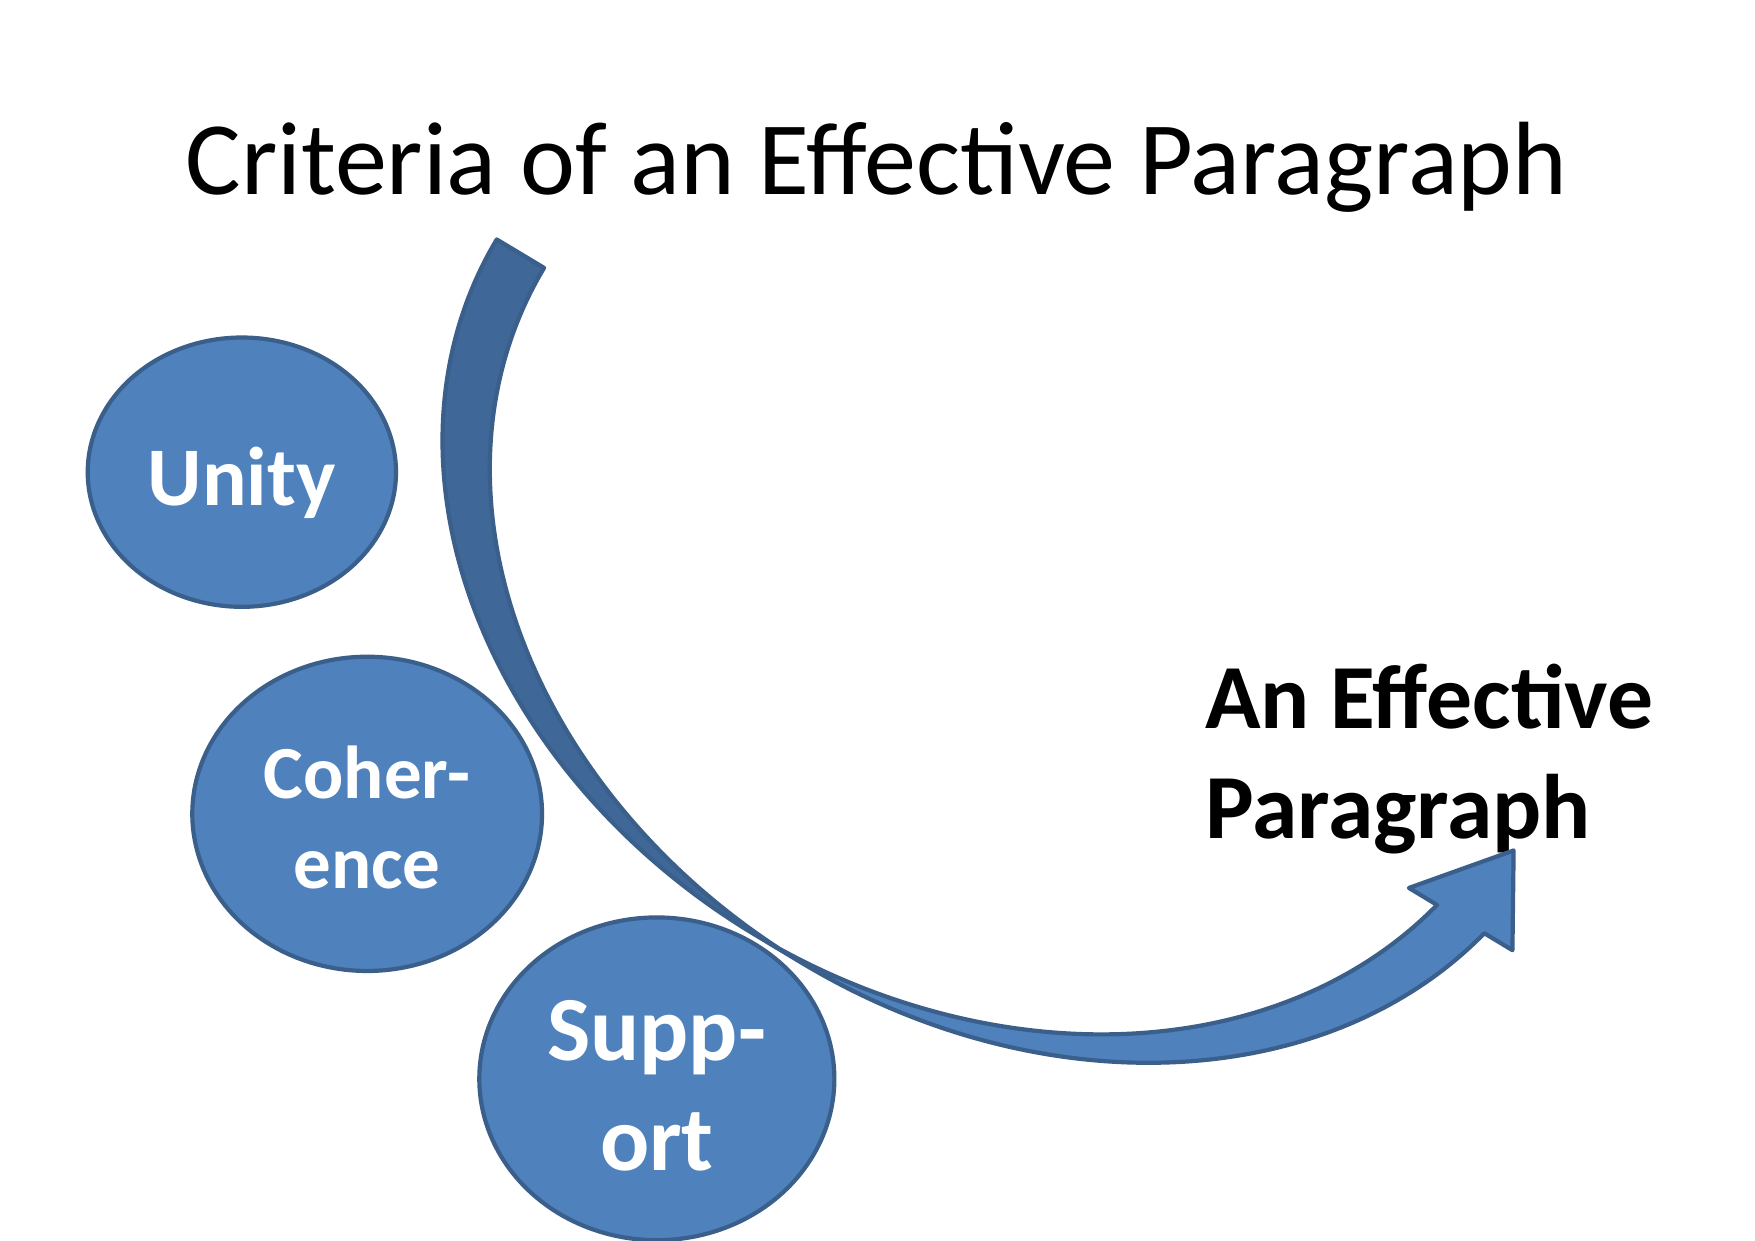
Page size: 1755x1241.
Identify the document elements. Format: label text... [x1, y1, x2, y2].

text_box Supp-ort [477, 915, 837, 1241]
title Criteria of an Effective Paragraph [87, 49, 1667, 257]
text_box [440, 237, 1516, 1065]
text_box Unity [85, 335, 399, 609]
text_box Coher-ence [190, 654, 545, 974]
list An Effective Paragraph [1188, 628, 1734, 892]
